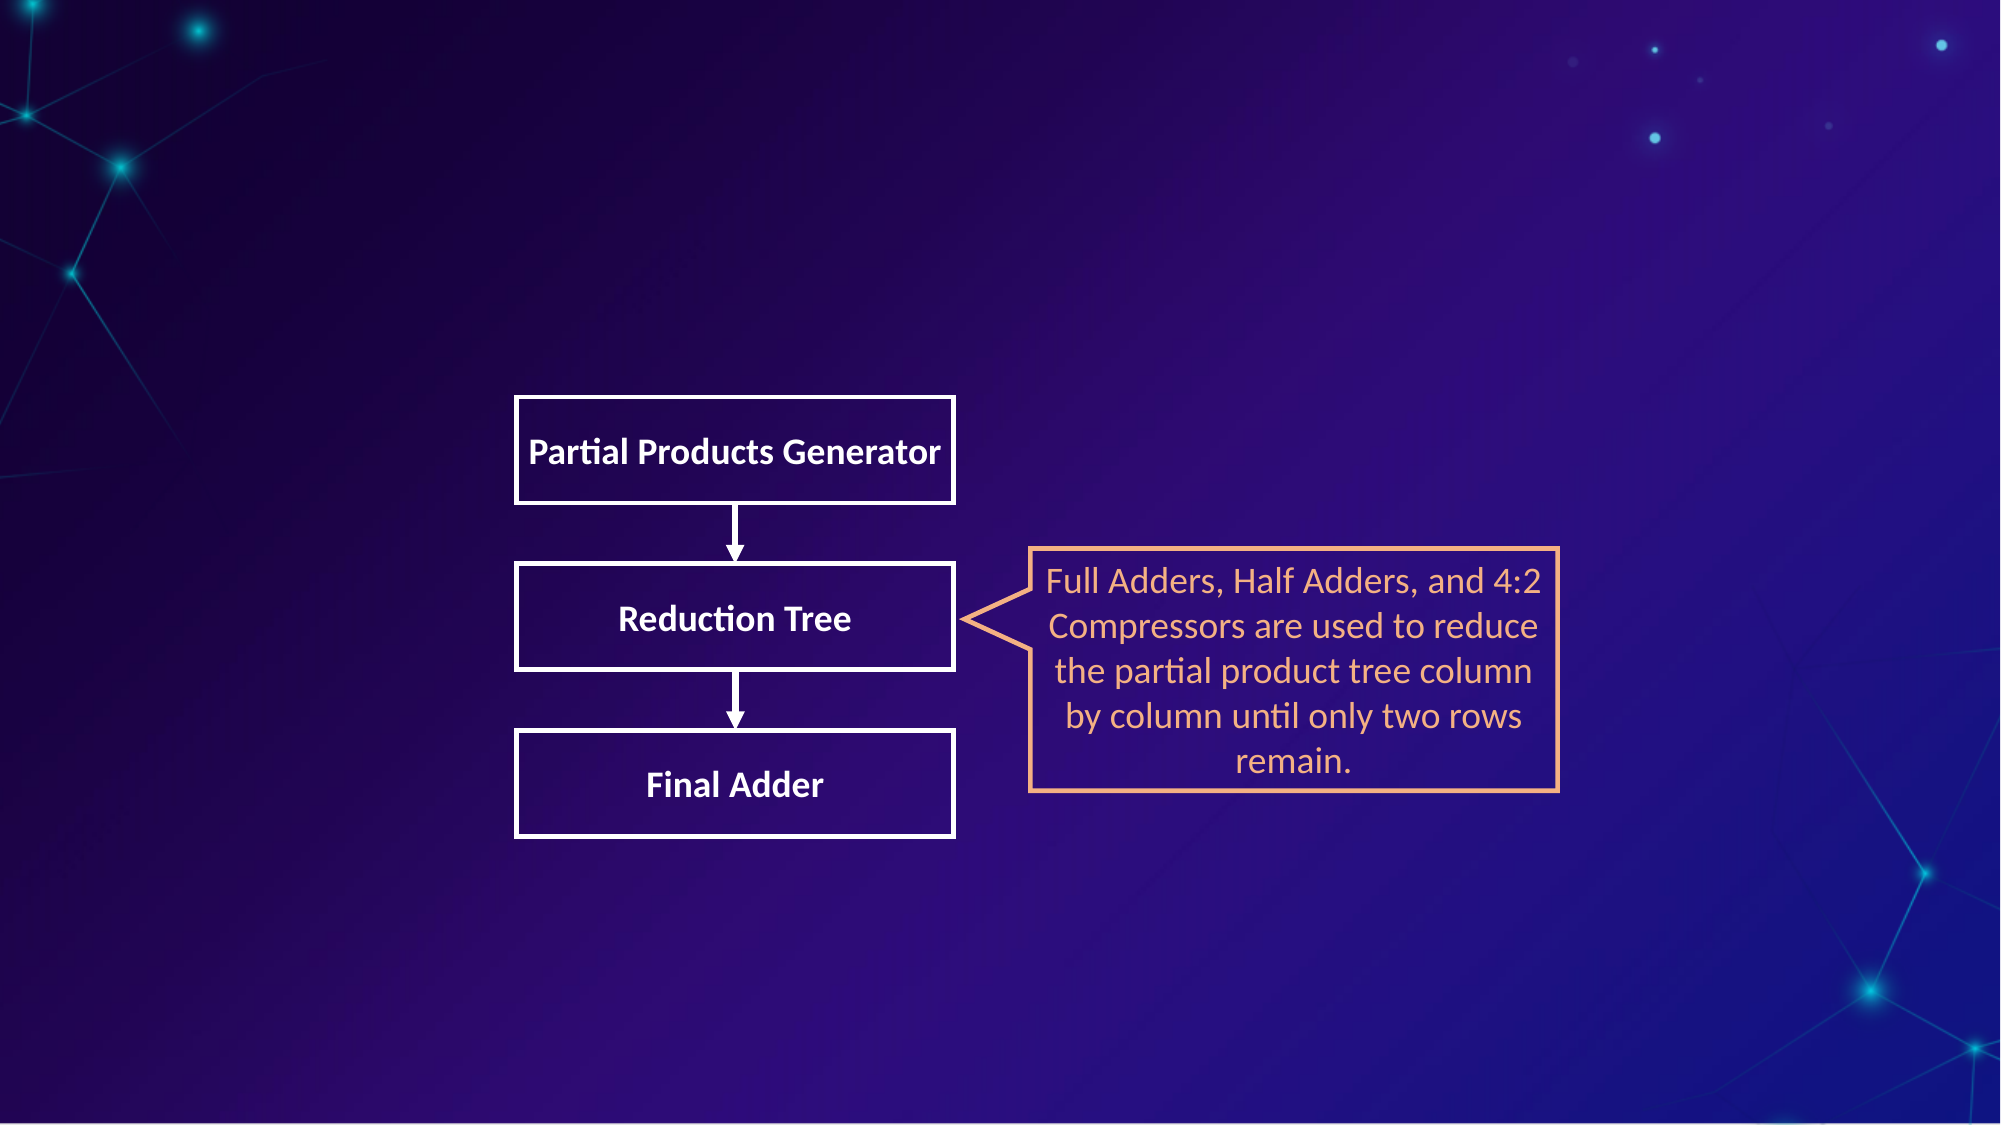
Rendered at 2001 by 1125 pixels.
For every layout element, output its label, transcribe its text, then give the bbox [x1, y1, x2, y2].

text_box [516, 729, 955, 837]
text_box [516, 480, 955, 504]
picture [0, 0, 2001, 1125]
picture [28, 0, 38, 9]
text_box Partial Products Generator [513, 419, 957, 480]
text_box Full Adders, Half Adders, and 4:2 Compressors are used to reduce the partial product tree column by column until only two rows remain. [1030, 548, 1558, 789]
text_box [962, 547, 1559, 792]
text_box Final Adder [631, 752, 839, 813]
text_box [516, 396, 955, 419]
text_box [516, 563, 955, 671]
text_box Reduction Tree [603, 586, 867, 647]
